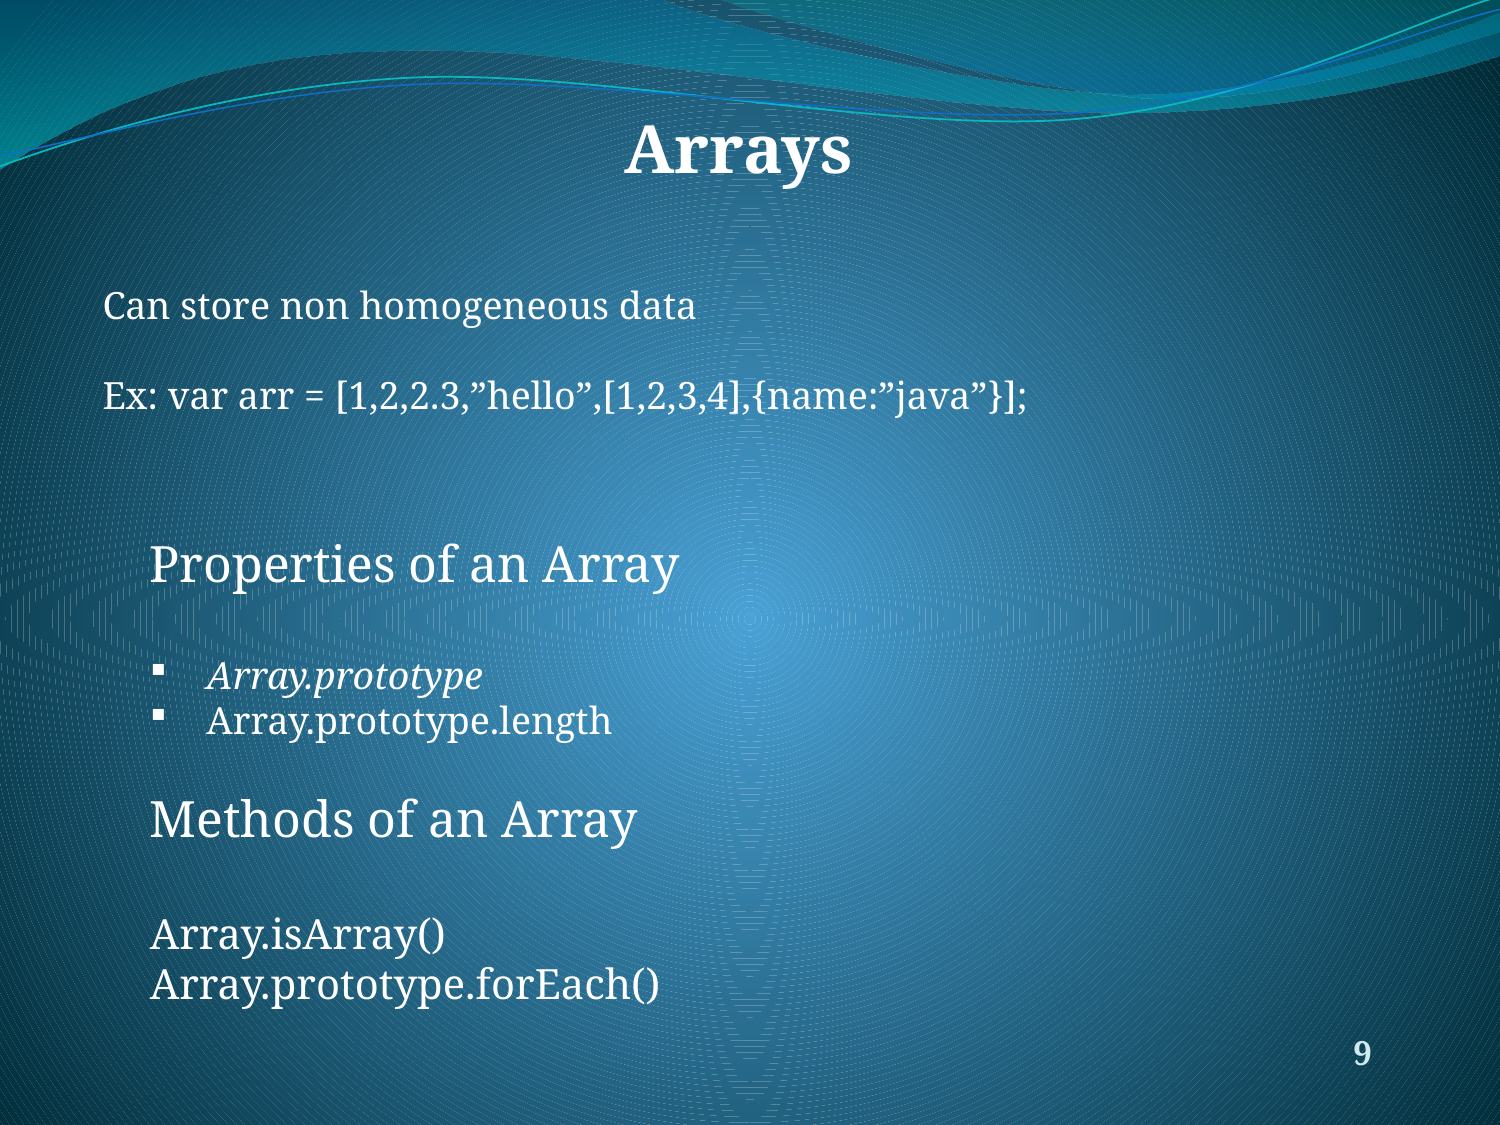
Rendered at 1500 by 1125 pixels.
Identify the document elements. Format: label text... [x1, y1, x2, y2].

slide_number 9 [1299, 1017, 1425, 1078]
text_box Arrays [414, 99, 1063, 195]
text_box Can store non homogeneous data Ex: var arr = [1,2,2.3,”hello”,[1,2,3,4],{name:”java”}]; [87, 274, 1044, 425]
text_box Properties of an Array Array.prototype Array.prototype.length Methods of an Array Array.isArray() Array.prototype.forEach() [135, 525, 695, 1125]
title [112, 87, 1388, 200]
